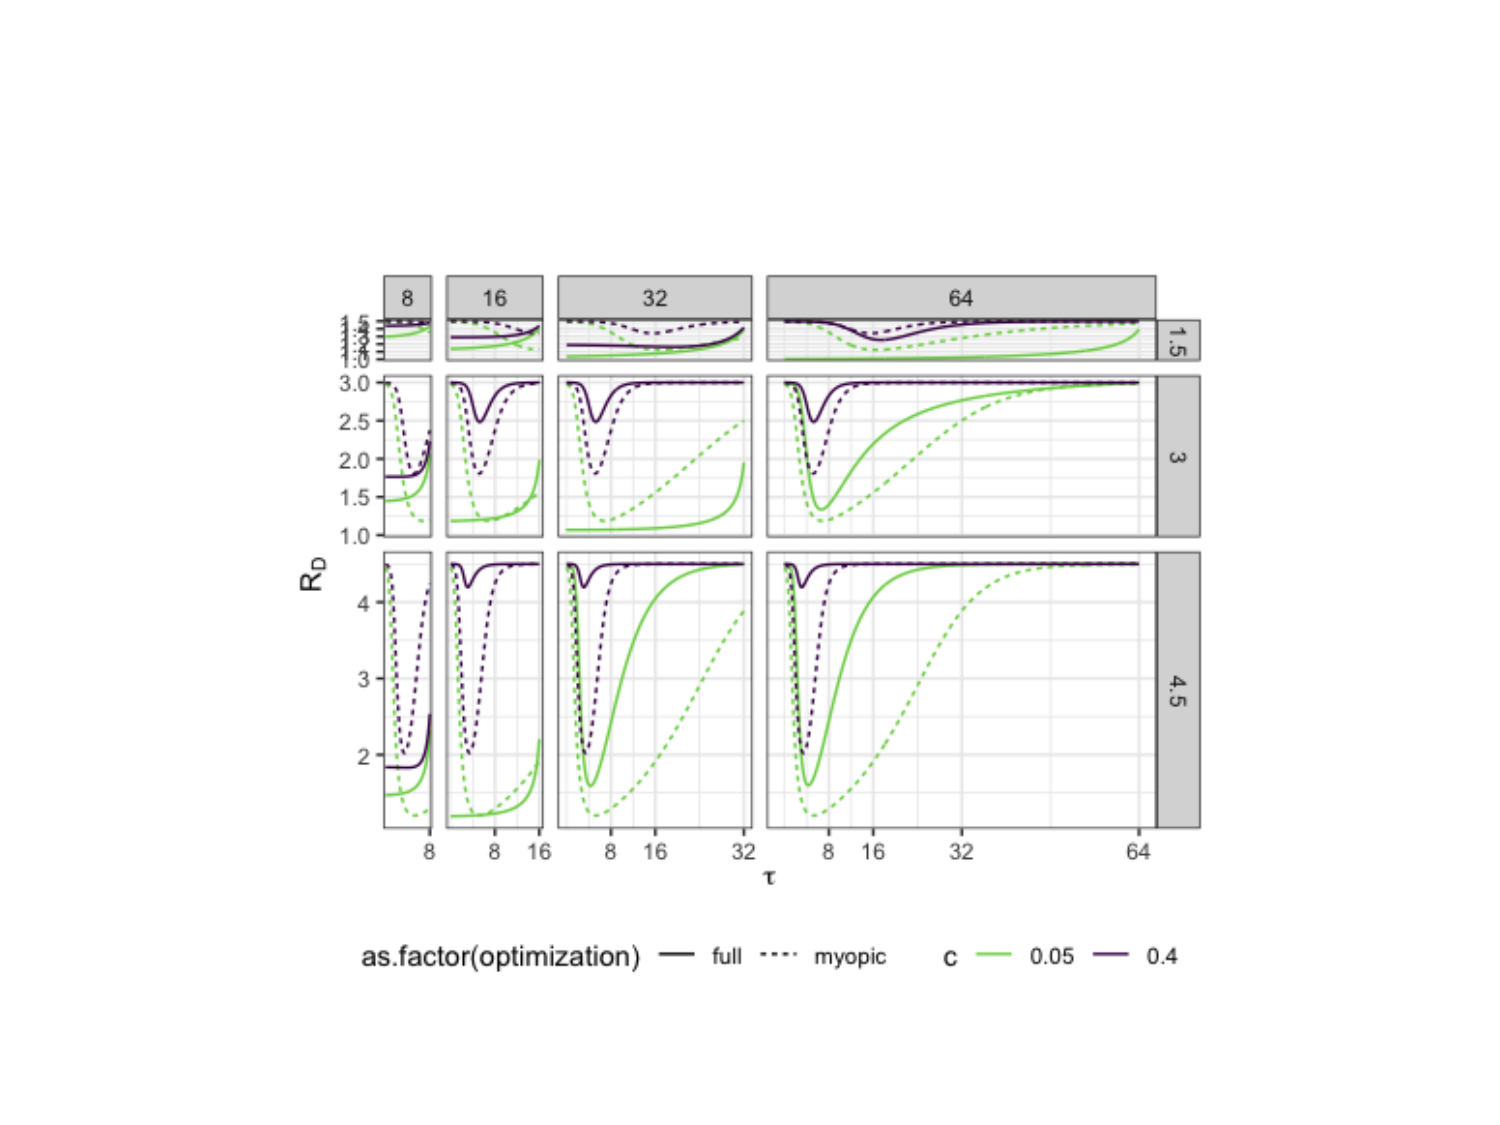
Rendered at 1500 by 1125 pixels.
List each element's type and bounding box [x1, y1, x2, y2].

picture [287, 262, 1215, 1005]
